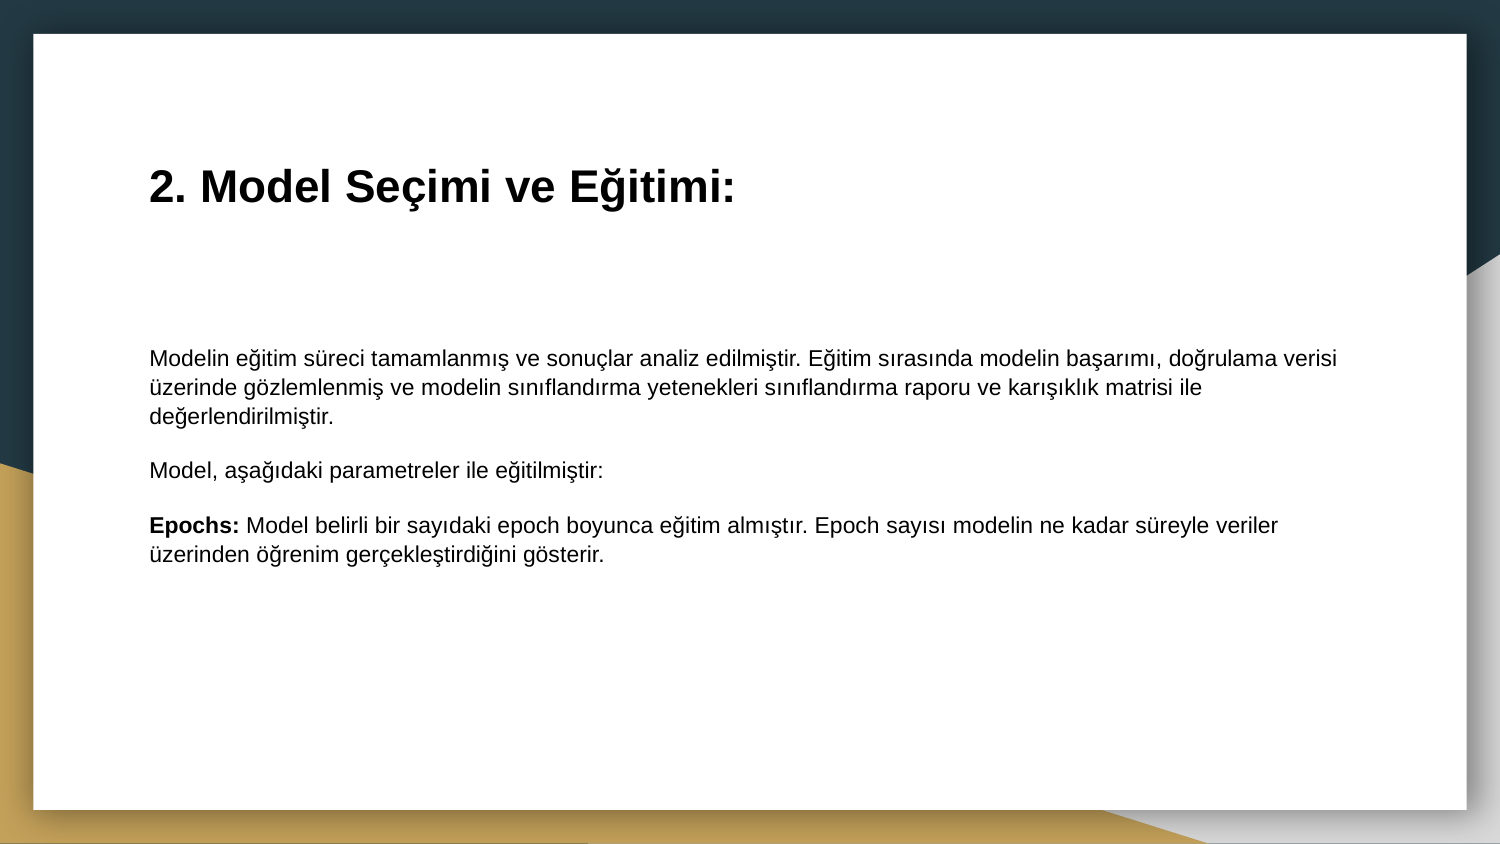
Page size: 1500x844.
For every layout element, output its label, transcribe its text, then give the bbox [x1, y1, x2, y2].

list Modelin eğitim süreci tamamlanmış ve sonuçlar analiz edilmiştir. Eğitim sırasında modelin başarımı, doğrulama verisi üzerinde gözlemlenmiş ve modelin sınıflandırma yetenekleri sınıflandırma raporu ve karışıklık matrisi ile değerlendirilmiştir. Model, aşağıdaki parametreler ile eğitilmiştir: Epochs: Model belirli bir sayıdaki epoch boyunca eğitim almıştır. Epoch sayısı modelin ne kadar süreyle veriler üzerinden öğrenim gerçekleştirdiğini gösterir. [134, 326, 1366, 729]
title 2. Model Seçimi ve Eğitimi: [134, 138, 1366, 296]
